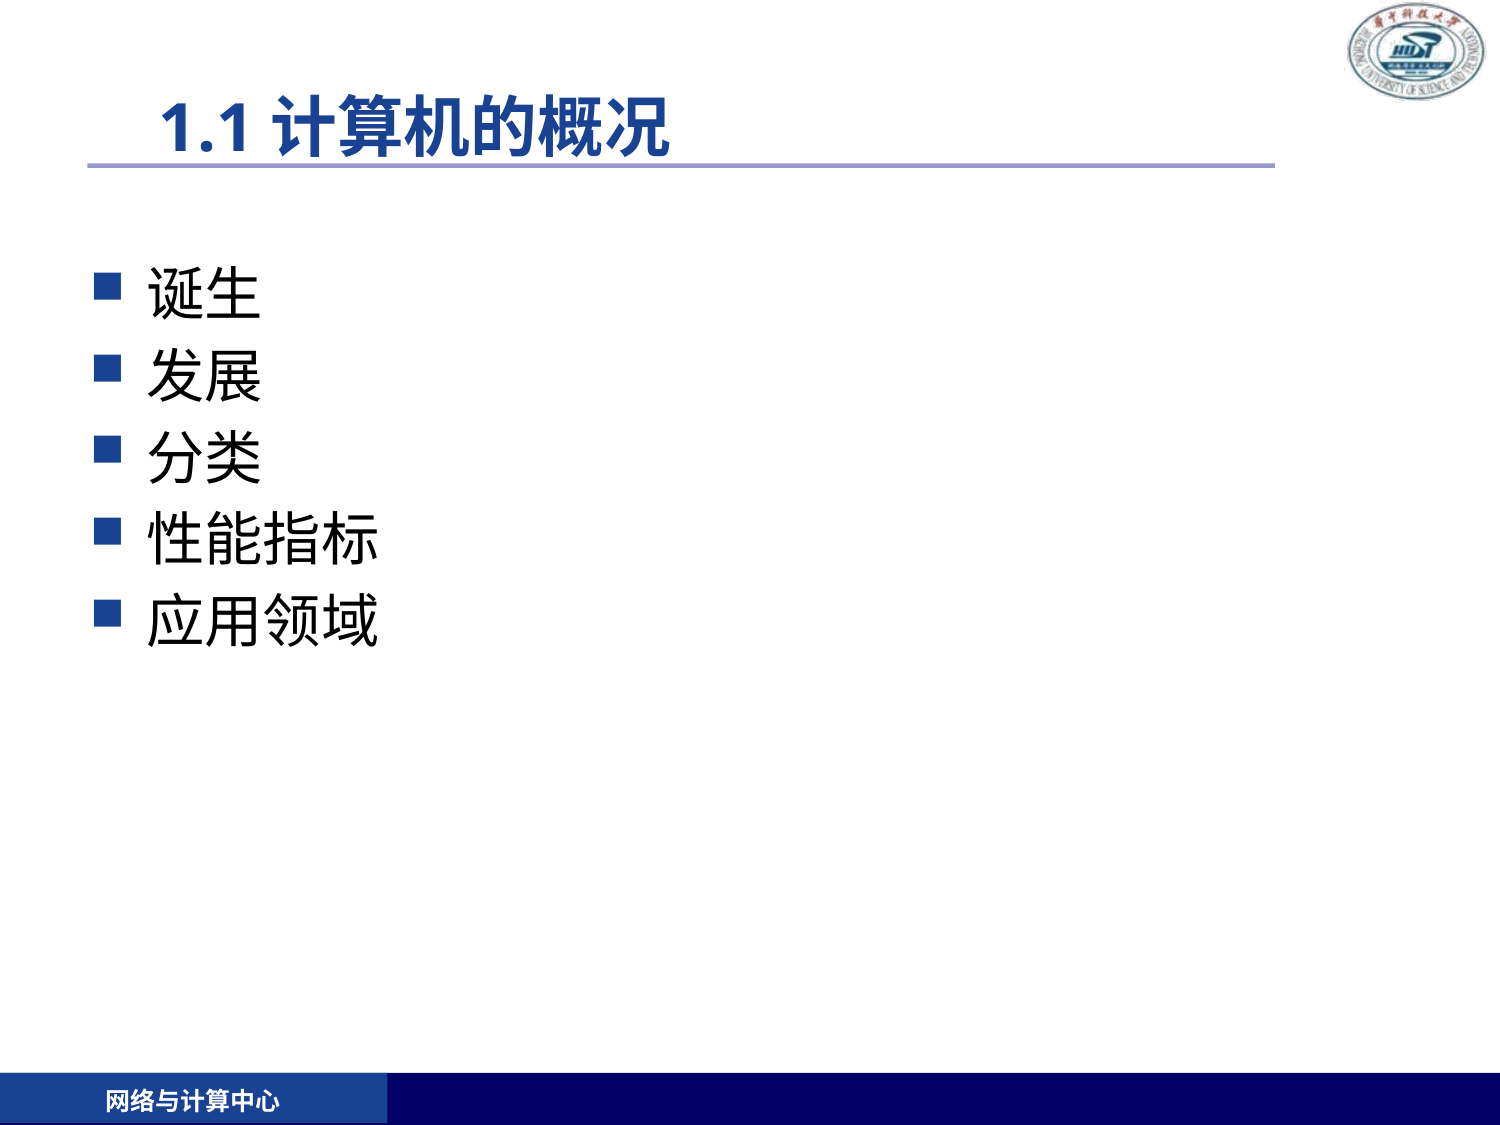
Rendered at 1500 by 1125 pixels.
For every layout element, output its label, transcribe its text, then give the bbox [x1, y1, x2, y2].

list 诞生 发展 分类 性能指标 应用领域 [75, 249, 1425, 1005]
picture [1344, 0, 1489, 103]
slide_number 网络与计算中心 [17, 1078, 368, 1116]
title 1.1计算机的概况 [144, 68, 1294, 182]
